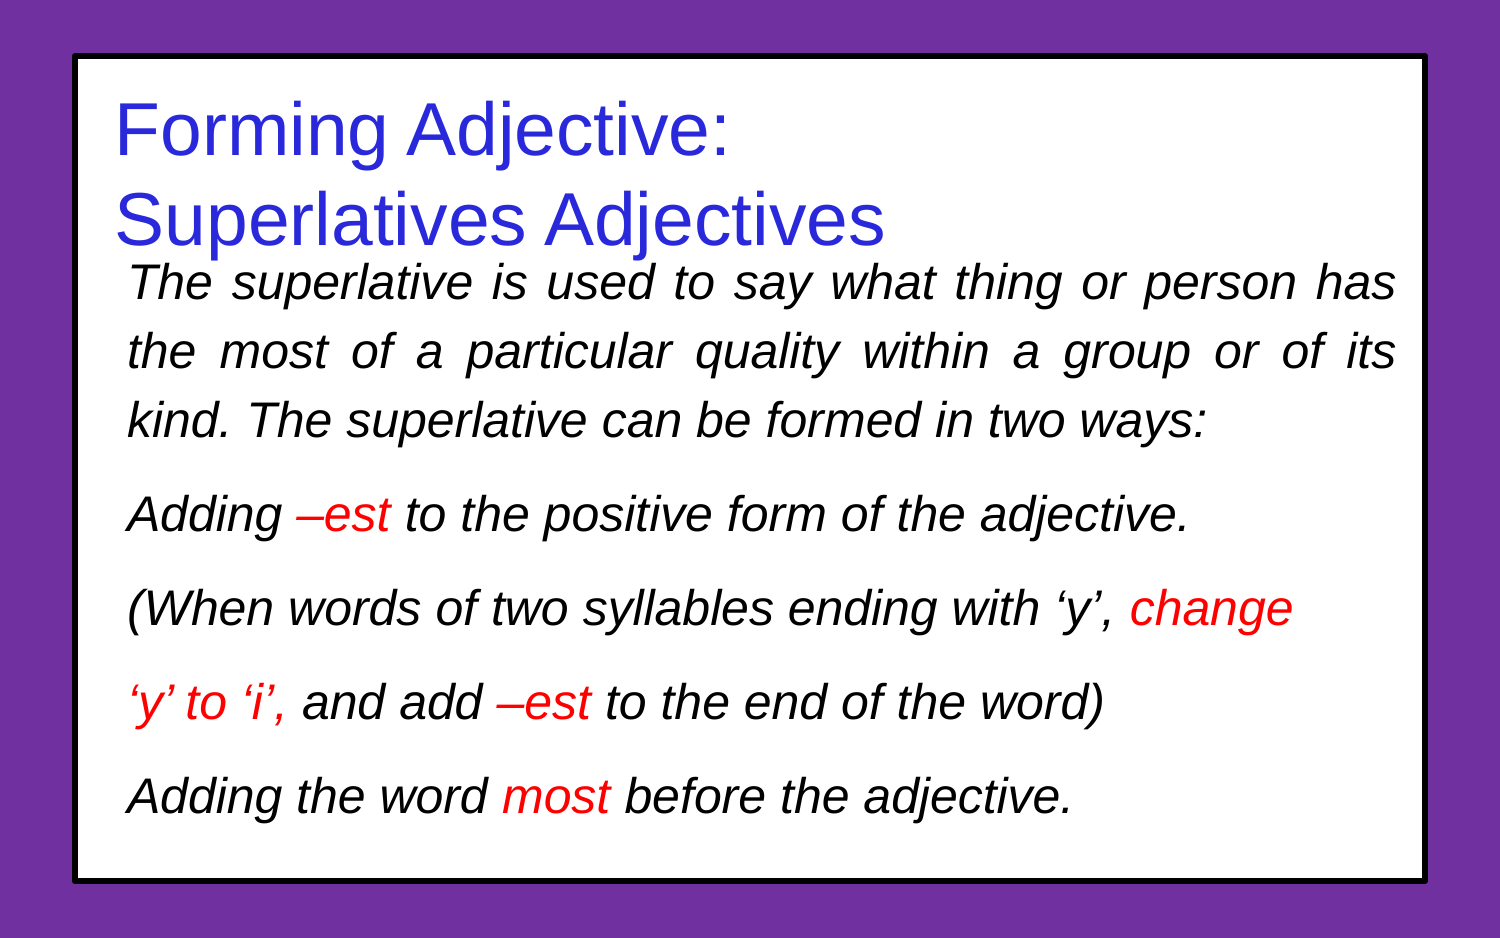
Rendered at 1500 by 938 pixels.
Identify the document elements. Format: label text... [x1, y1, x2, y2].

text_box Forming Adjective: Superlatives Adjectives [99, 113, 1245, 276]
text_box The superlative is used to say what thing or person has the most of a particular quality within a group or of its kind. The superlative can be formed in two ways: Adding –est to the positive form of the adjective. (When words of two syllables ending with ‘y’, change ‘y’ to ‘i’, and add –est to the end of the word) Adding the word most before the adjective. [112, 225, 1413, 882]
text_box [74, 56, 1425, 882]
